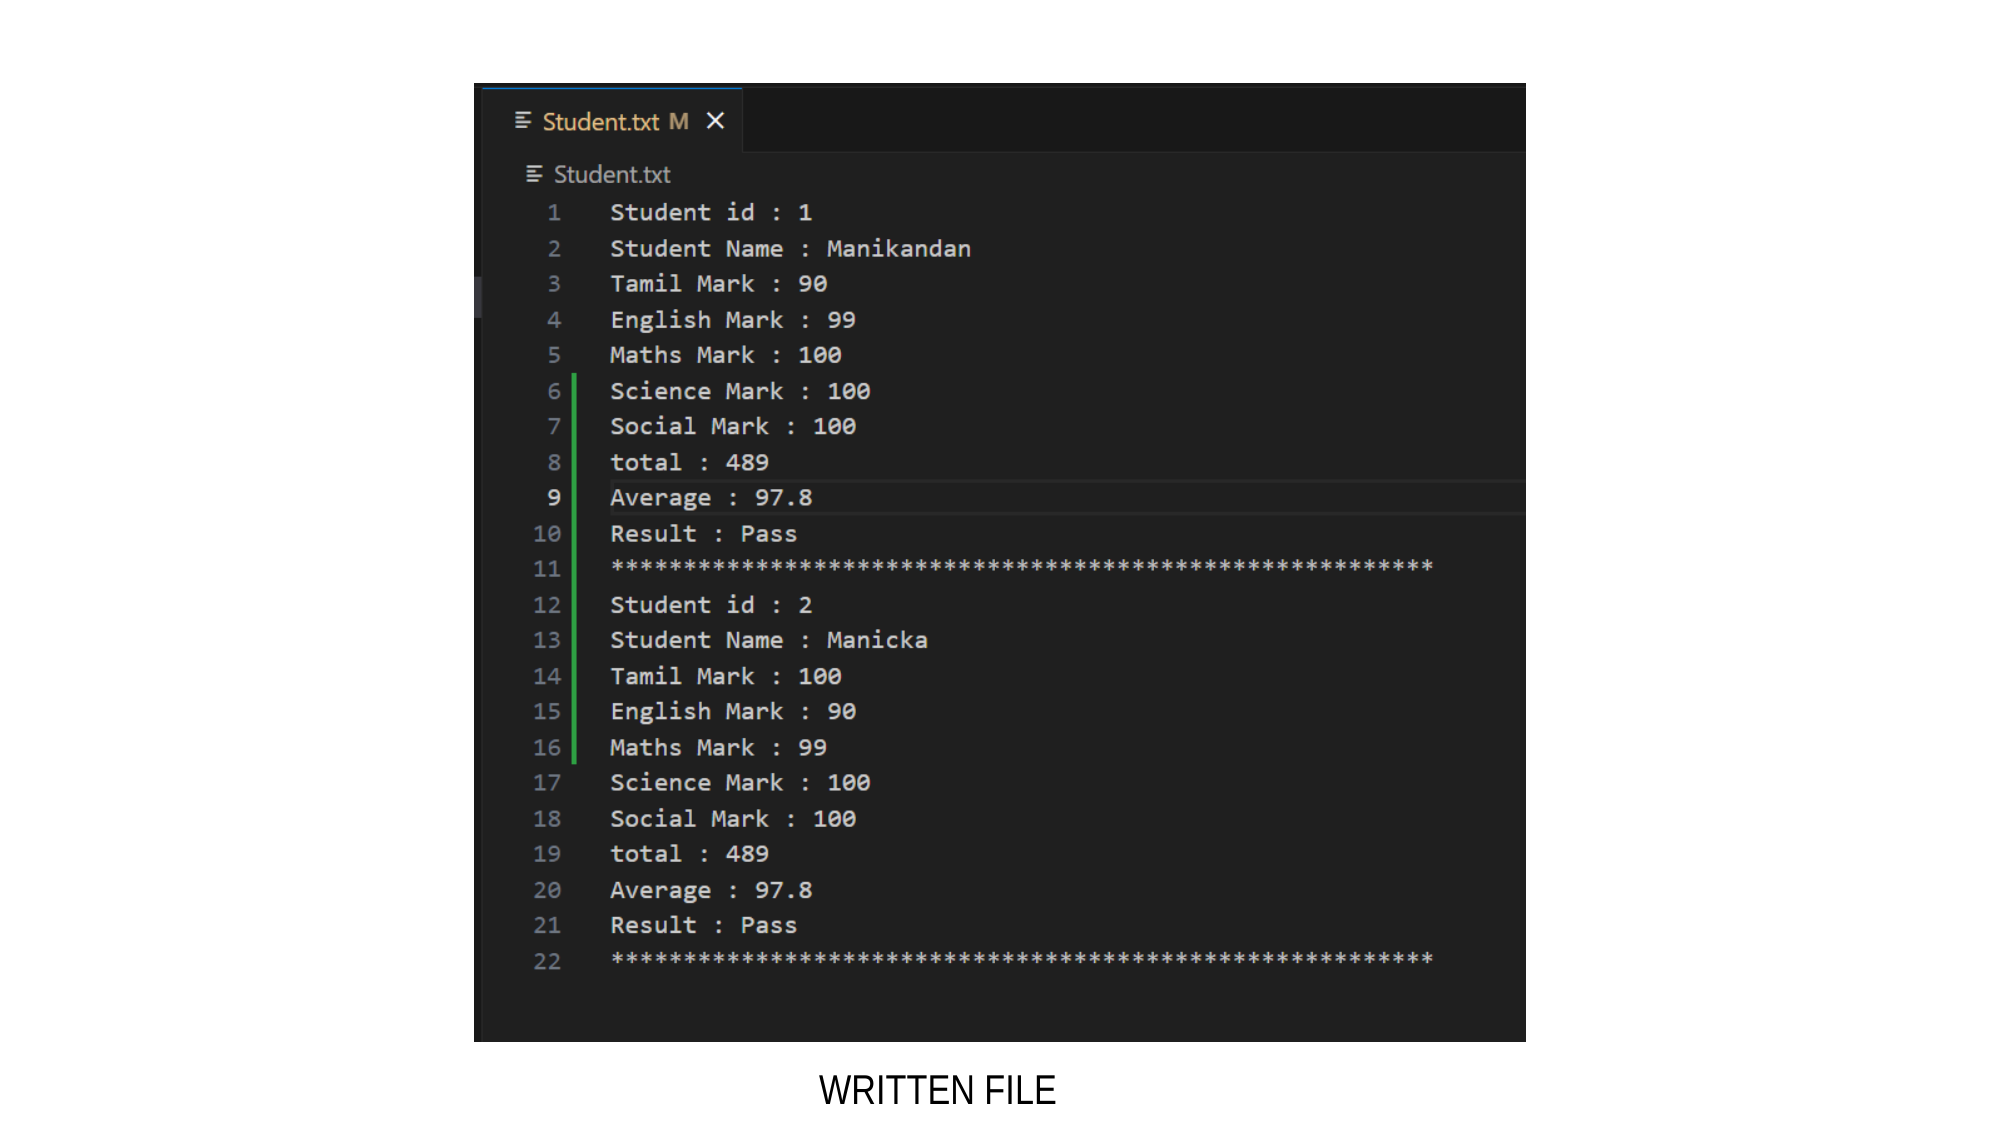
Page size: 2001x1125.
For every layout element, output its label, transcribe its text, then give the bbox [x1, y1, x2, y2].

picture [474, 82, 1526, 1042]
text_box WRITTEN FILE [804, 1042, 1272, 1125]
